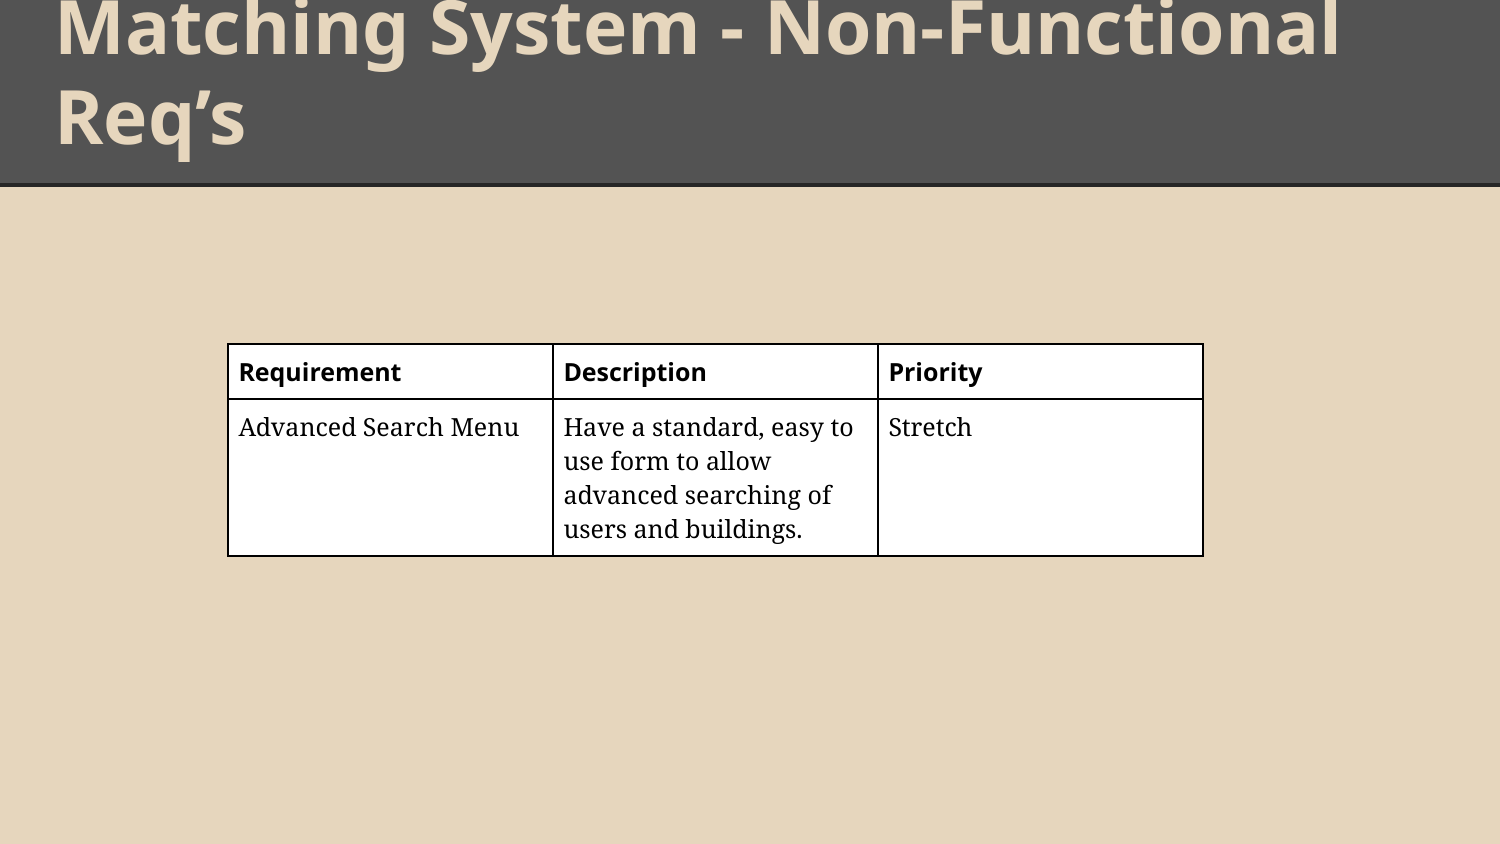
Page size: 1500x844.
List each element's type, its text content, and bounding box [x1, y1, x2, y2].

table_cell Advanced Search Menu [229, 400, 552, 555]
table_cell Have a standard, easy to use form to allow advanced searching of users and buildings. [554, 400, 877, 555]
title Matching System - Non-Functional Req’s [39, 33, 1480, 175]
table_header Requirement [229, 345, 552, 398]
table_cell Stretch [879, 400, 1202, 555]
table_header Priority [879, 345, 1202, 398]
table_header Description [554, 345, 877, 398]
